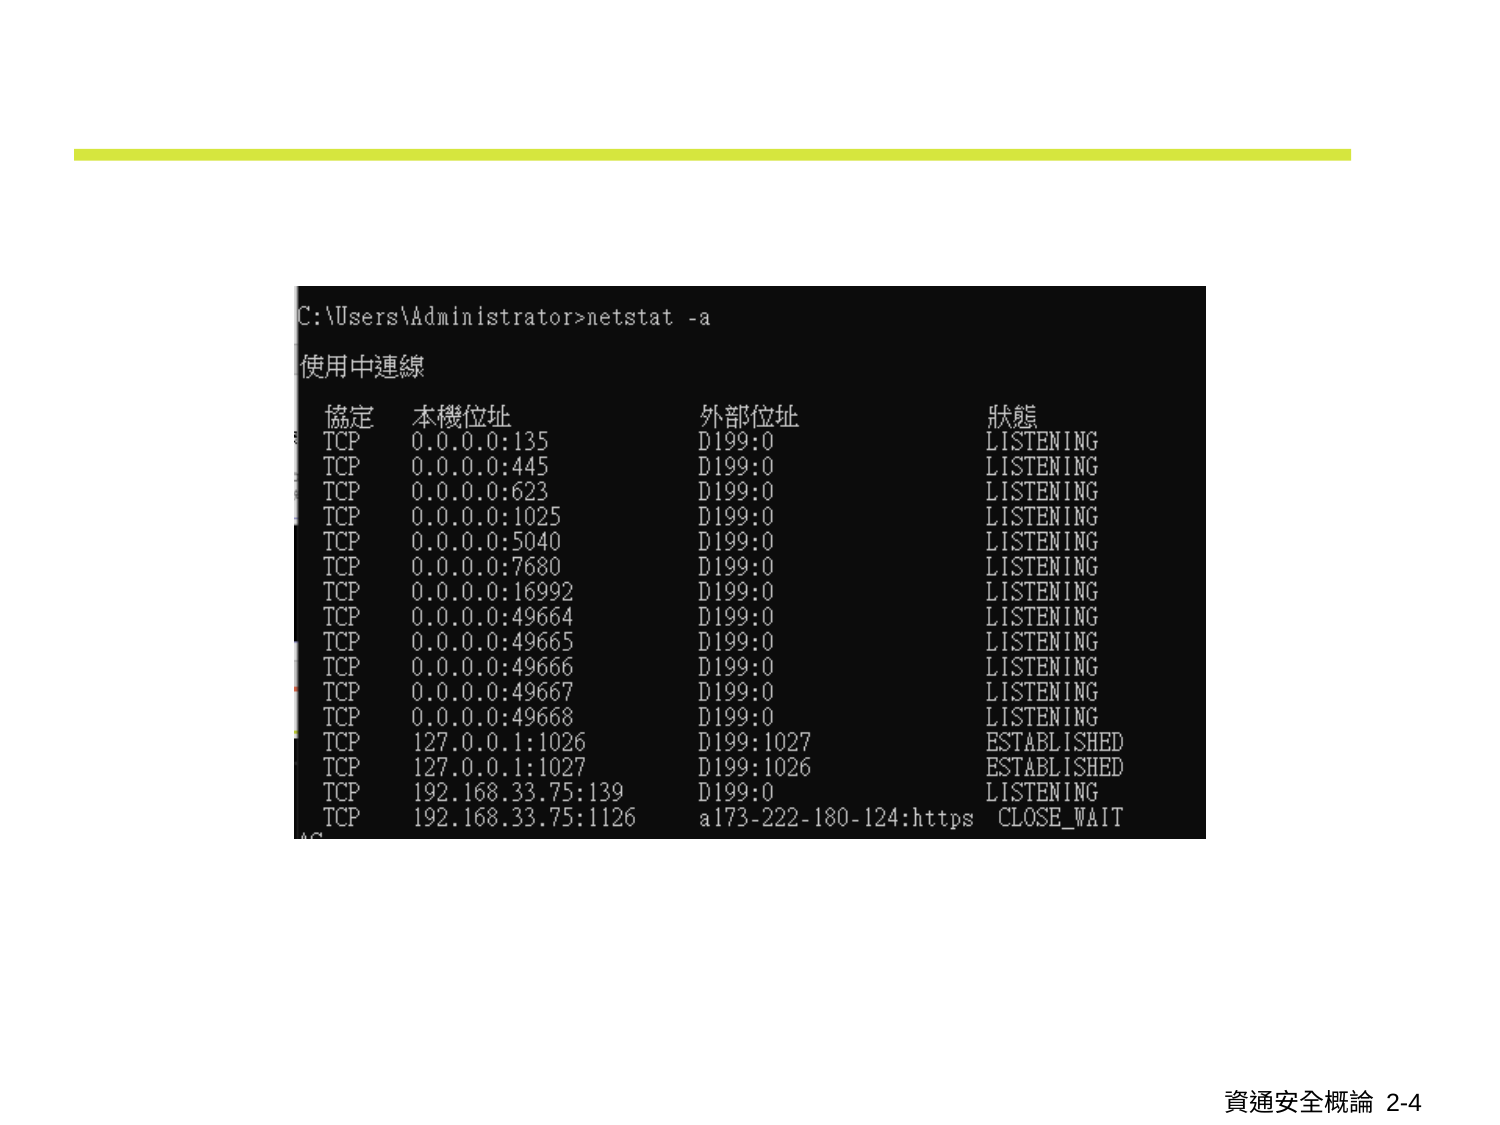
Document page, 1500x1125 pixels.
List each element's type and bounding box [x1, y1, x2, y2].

picture [294, 286, 1206, 839]
